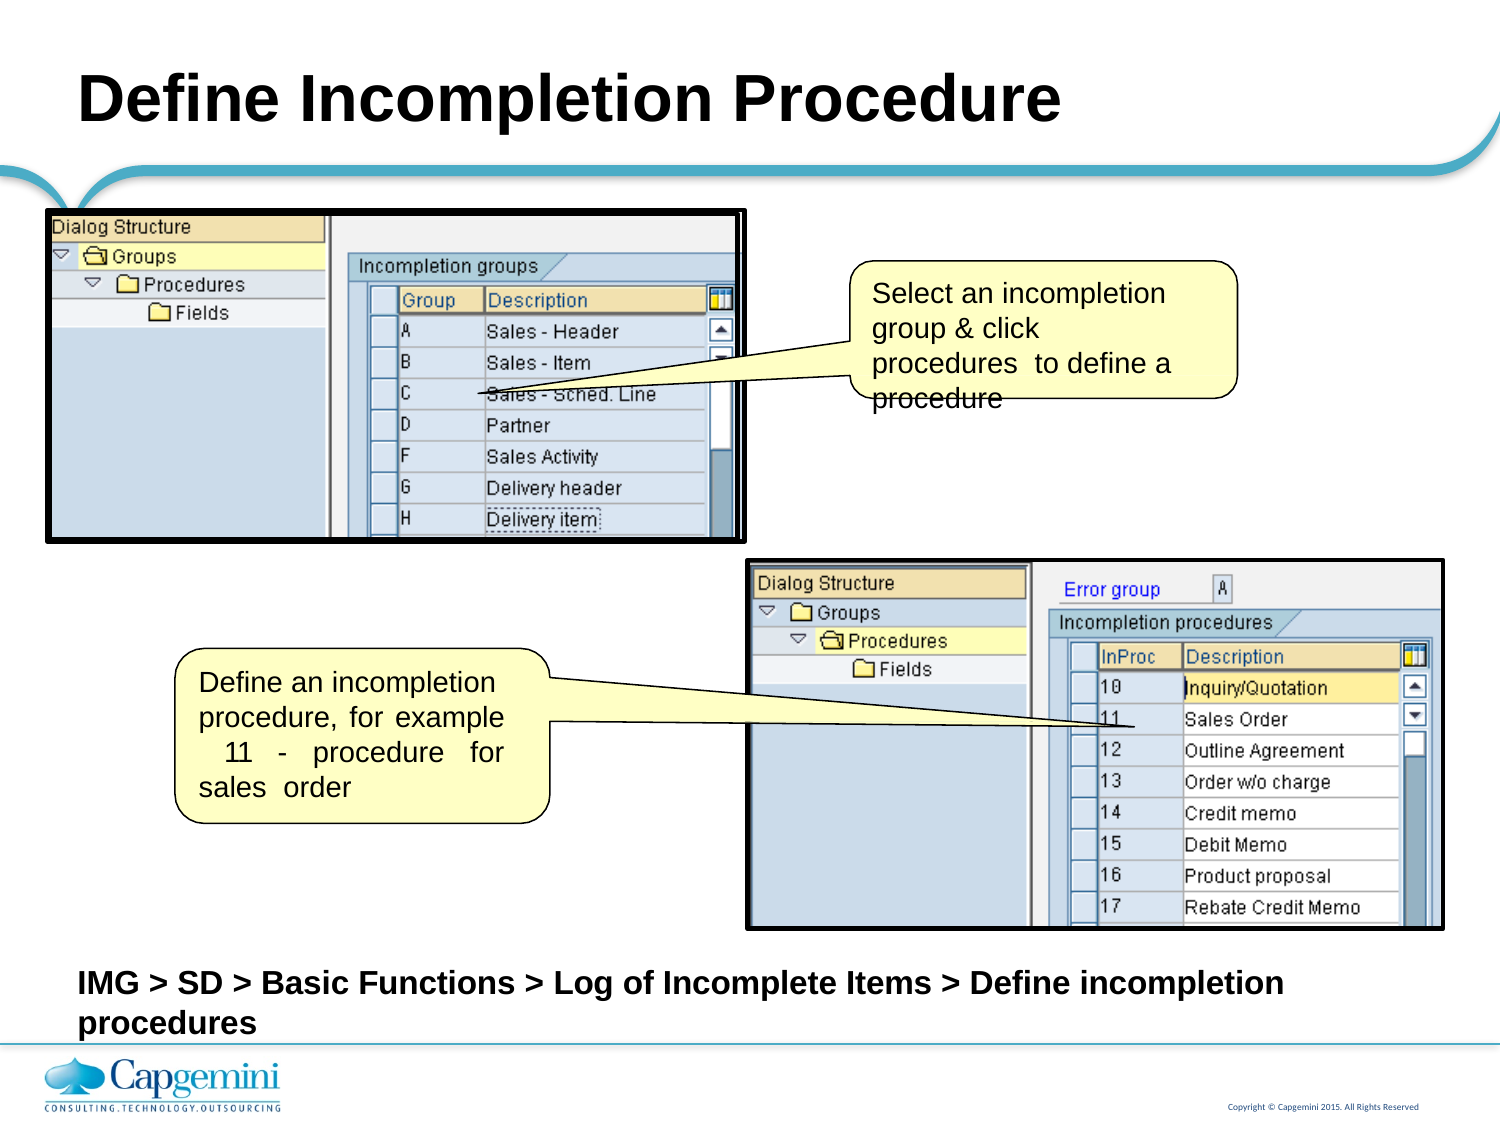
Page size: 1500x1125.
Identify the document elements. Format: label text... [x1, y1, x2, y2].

title Define Incompletion Procedure [75, 30, 1500, 244]
text_box Define an incompletion procedure, for example 11 - procedure for sales order [196, 663, 506, 804]
text_box Select an incompletion group & click procedures to define a procedure [869, 274, 1195, 415]
text_box [47, 210, 745, 542]
text_box [478, 260, 1238, 399]
text_box [747, 560, 1443, 929]
text_box IMG > SD > Basic Functions > Log of Incomplete Items > Define incompletion procedures [75, 961, 1301, 1042]
picture [44, 1056, 281, 1113]
text_box [49, 214, 738, 540]
text_box [174, 648, 1135, 824]
